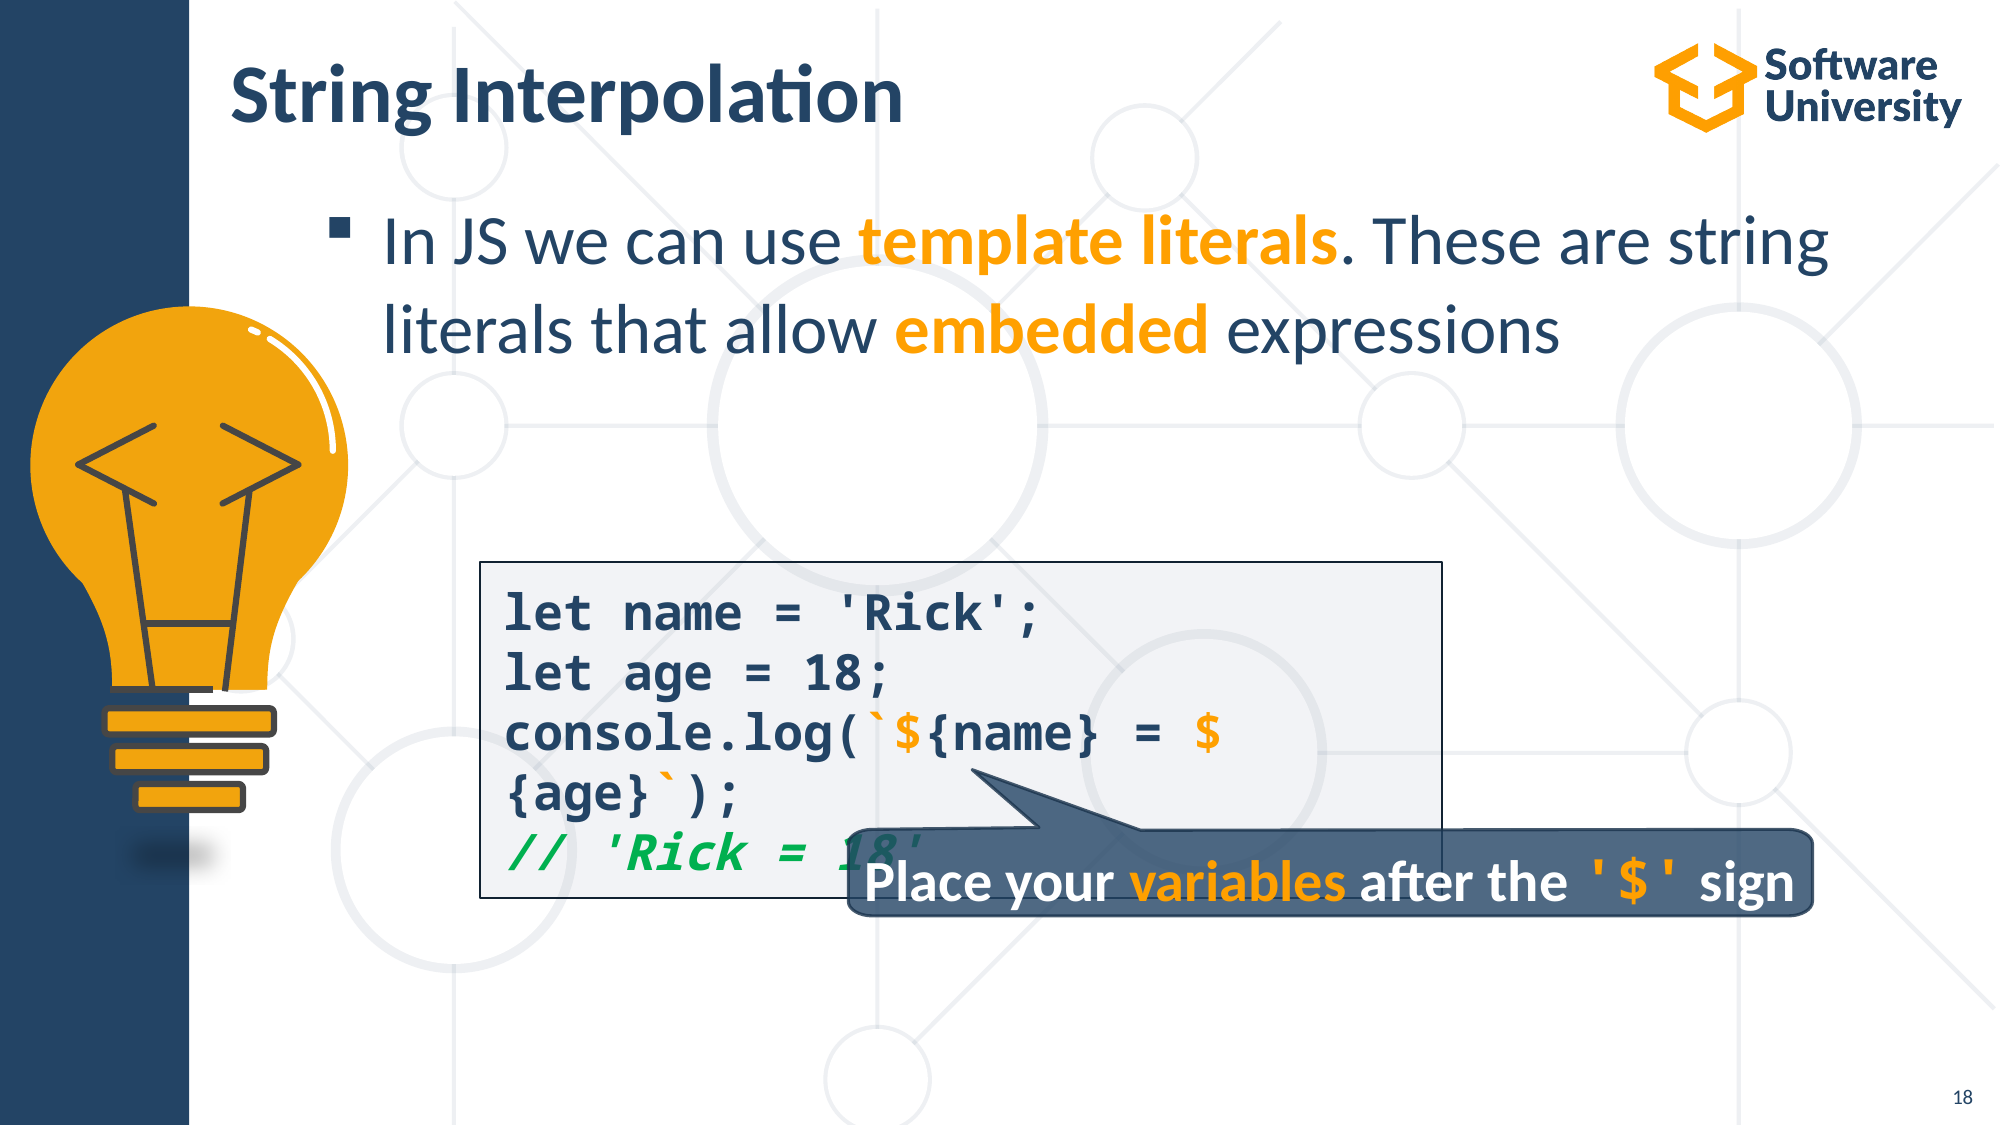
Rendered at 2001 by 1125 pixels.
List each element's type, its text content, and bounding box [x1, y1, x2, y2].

text_box let name = 'Rick'; let age = 18; console.log(`${name} = ${age}`); // 'Rick = 18' [479, 562, 1442, 898]
picture [1641, 31, 1973, 145]
slide_number 18 [1927, 1067, 1989, 1117]
text_box Place your variables after the '$' sign [846, 767, 1815, 918]
title String Interpolation [212, 16, 1628, 162]
list In JS we can use template literals. These are string literals that allow embedded expressions [306, 183, 1968, 1094]
